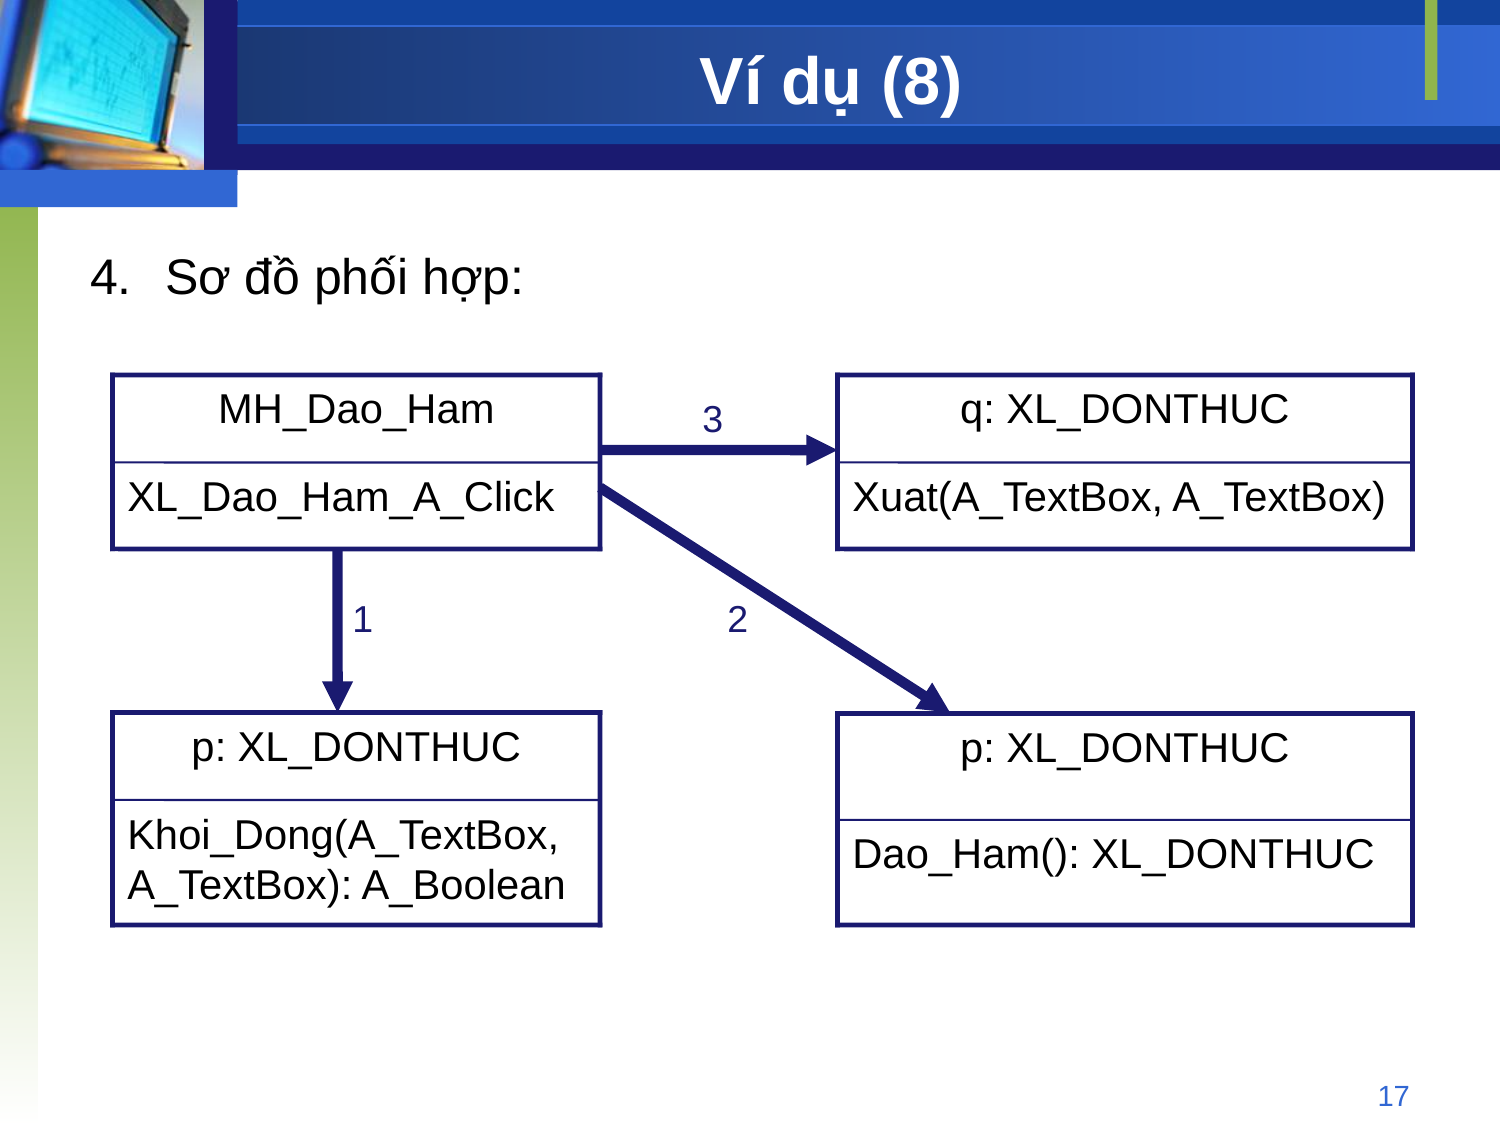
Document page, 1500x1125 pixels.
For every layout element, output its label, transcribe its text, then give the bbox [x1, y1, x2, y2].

picture [0, 0, 204, 169]
slide_number 17 [1074, 1069, 1426, 1111]
title Ví dụ (8) [237, 33, 1425, 122]
list Sơ đồ phối hợp: [75, 224, 1425, 1038]
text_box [112, 374, 1413, 926]
